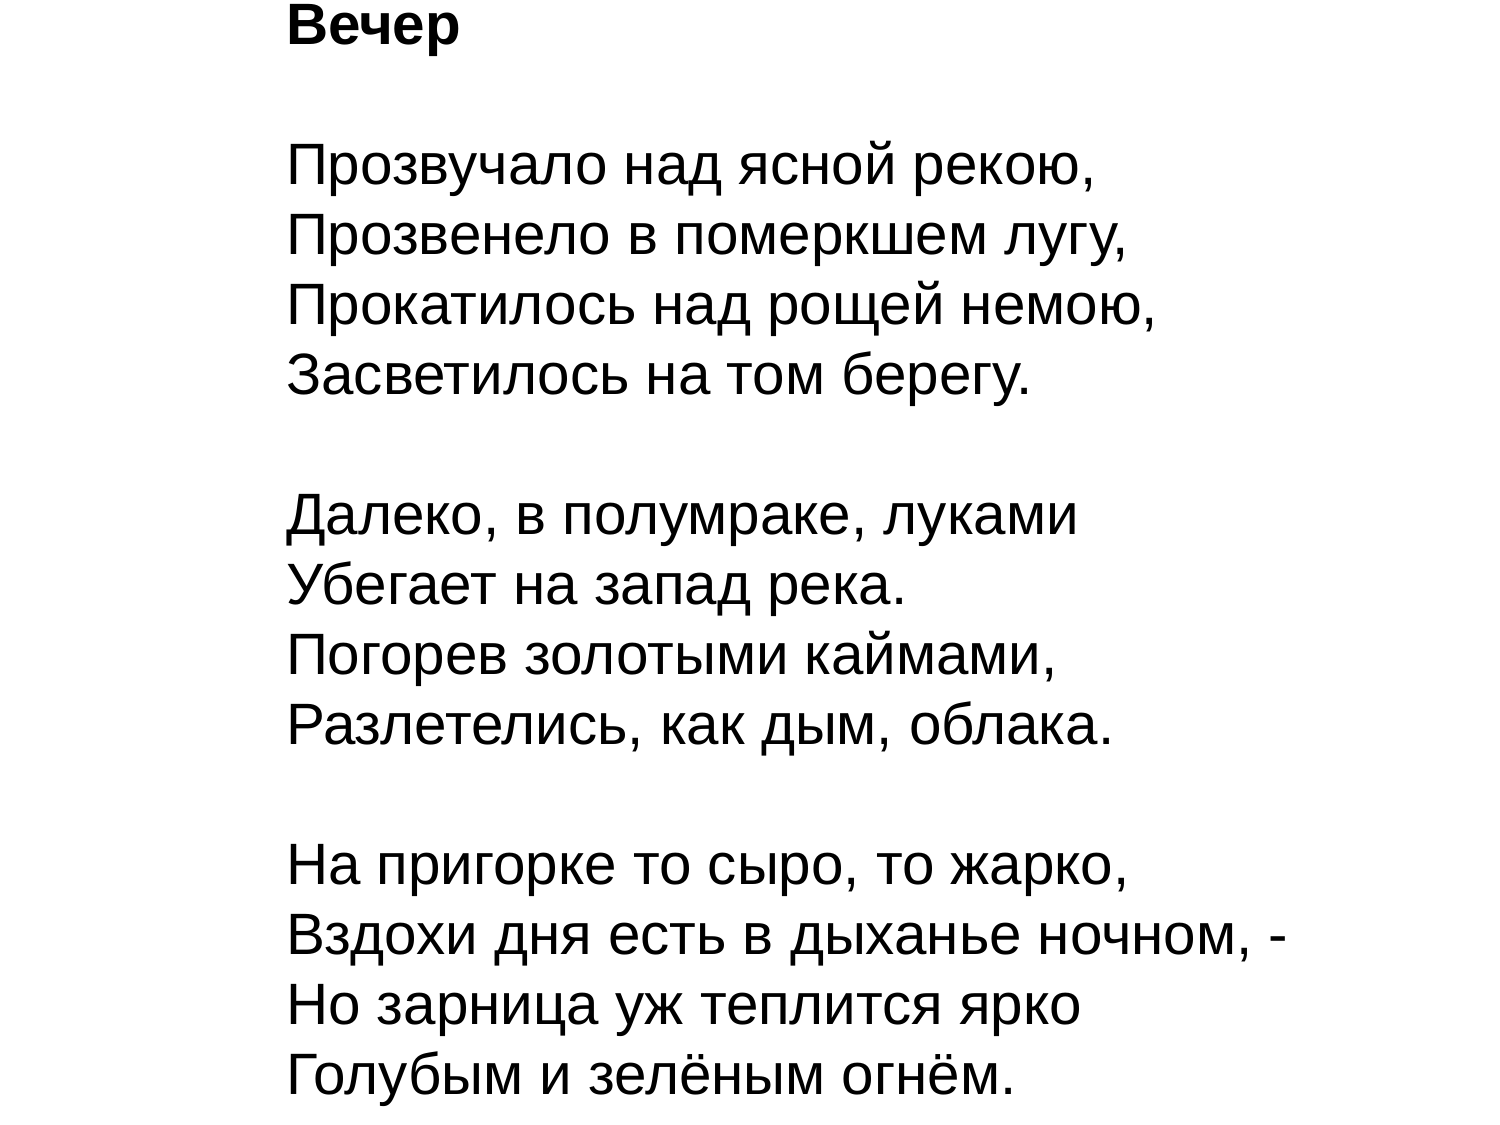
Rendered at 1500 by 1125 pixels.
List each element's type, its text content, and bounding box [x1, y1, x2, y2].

text_box Вечер Прозвучало над ясной рекою, Прозвенело в померкшем лугу, Прокатилось над рощей немою, Засветилось на том берегу. Далеко, в полумраке, луками Убегает на запад река. Погорев золотыми каймами, Разлетелись, как дым, облака. На пригорке то сыро, то жарко, Вздохи дня есть в дыханье ночном, - Но зарница уж теплится ярко Голубым и зелёным огнём. [271, 0, 1304, 1114]
